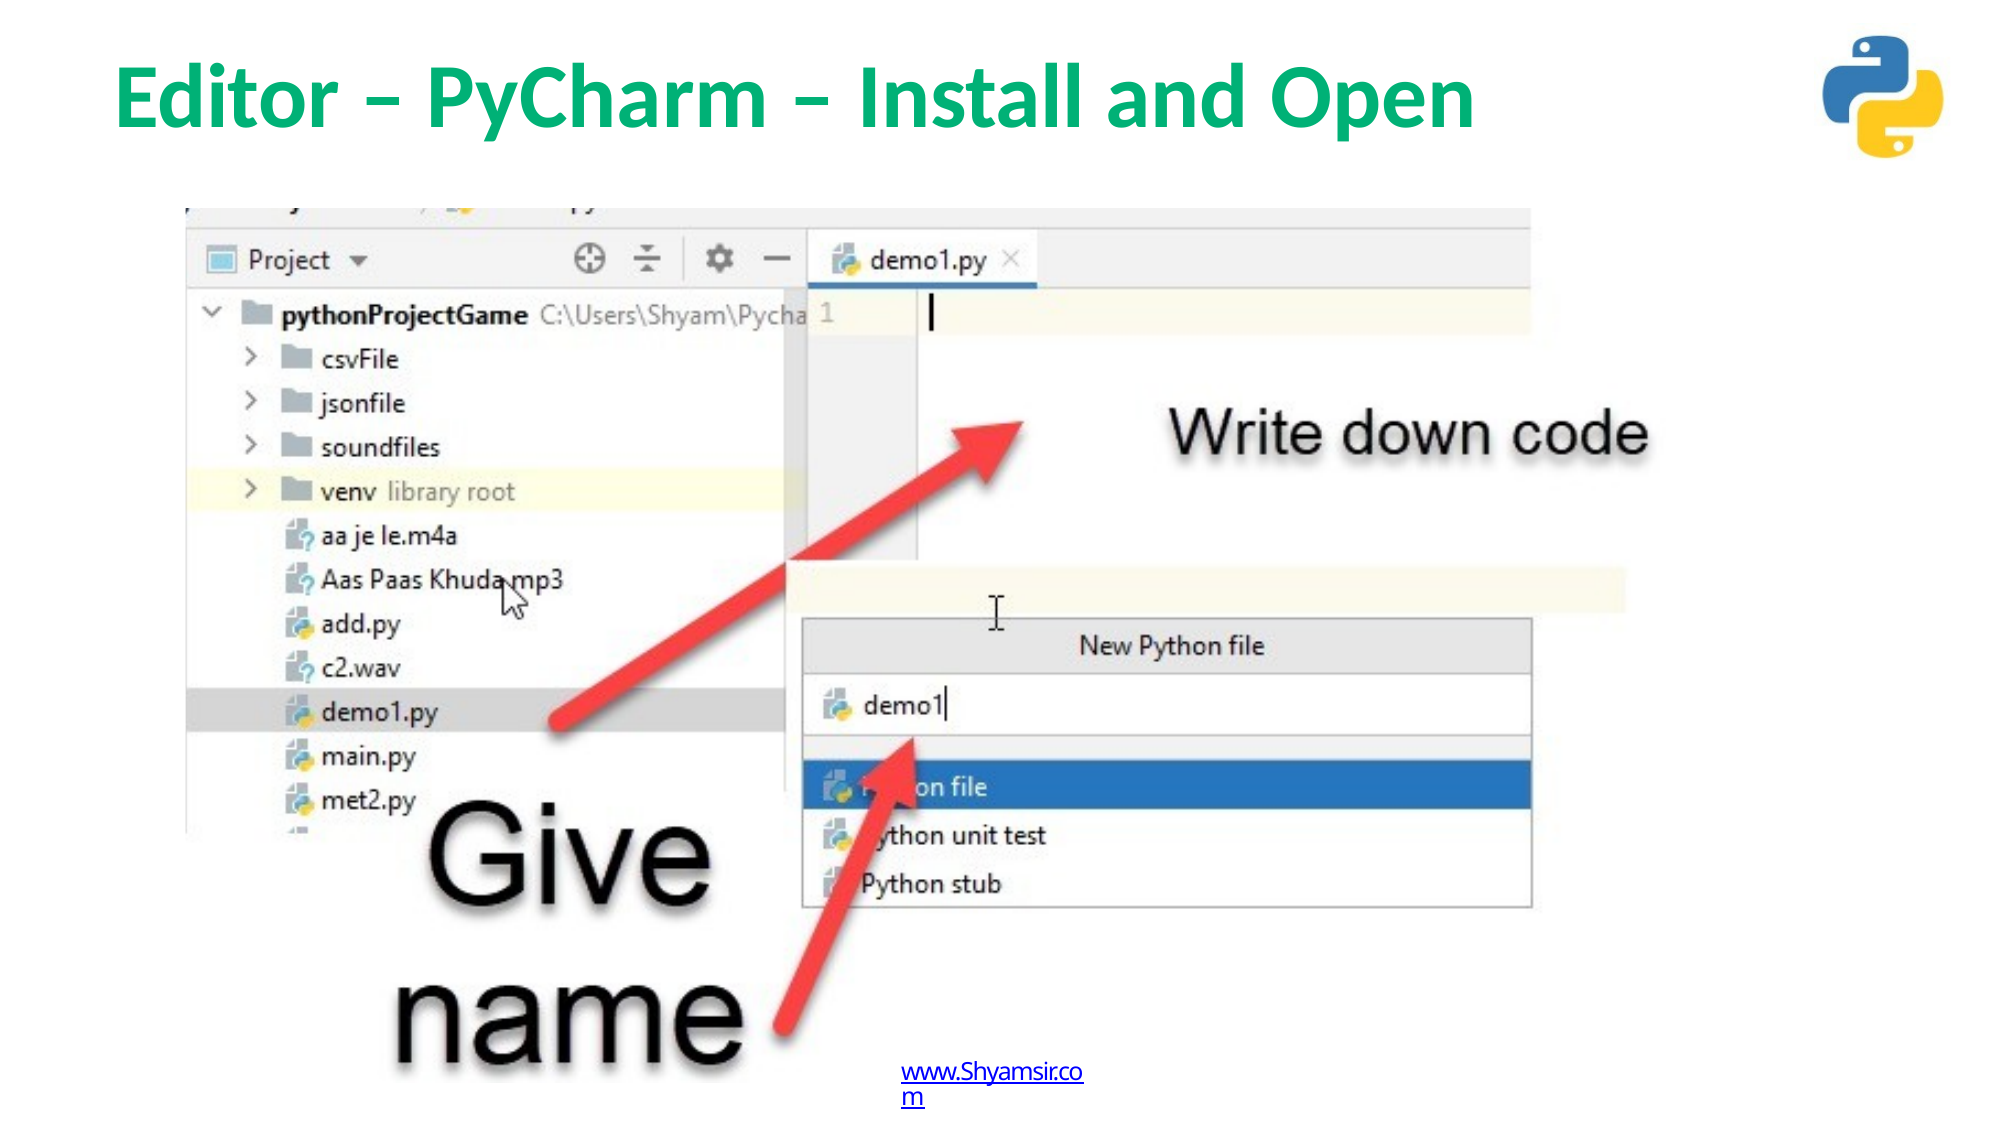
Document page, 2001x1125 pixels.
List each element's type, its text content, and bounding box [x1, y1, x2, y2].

text_box [185, 208, 1679, 1083]
title Editor – PyCharm – Install and Open [112, 34, 1484, 225]
text_box www.Shyamsir.com [899, 1054, 1101, 1090]
text_box [1814, 23, 1951, 161]
